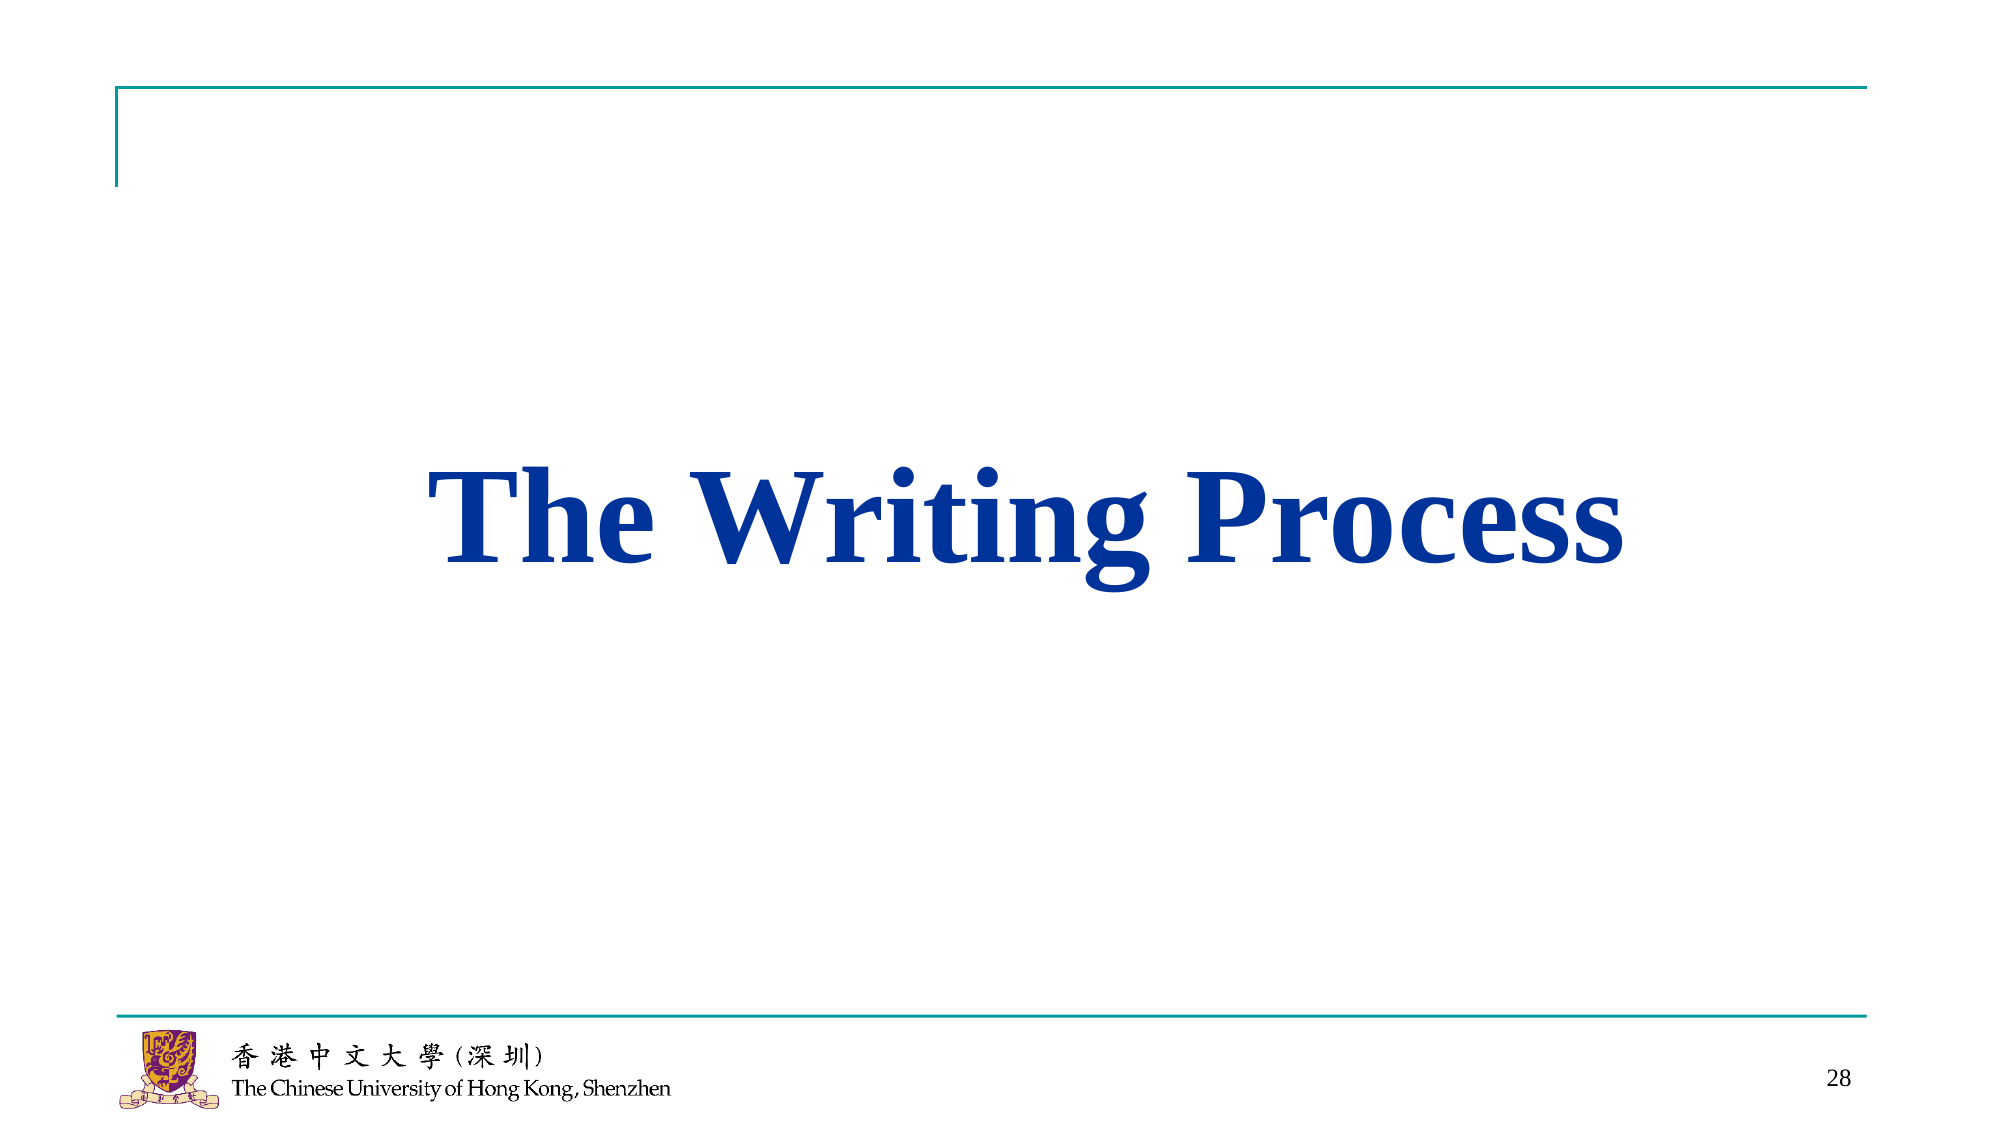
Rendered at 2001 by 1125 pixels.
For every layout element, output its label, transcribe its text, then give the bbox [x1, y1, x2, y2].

title The Writing Process [412, 417, 1700, 659]
picture [67, 995, 723, 1125]
slide_number 28 [1399, 1023, 1867, 1100]
